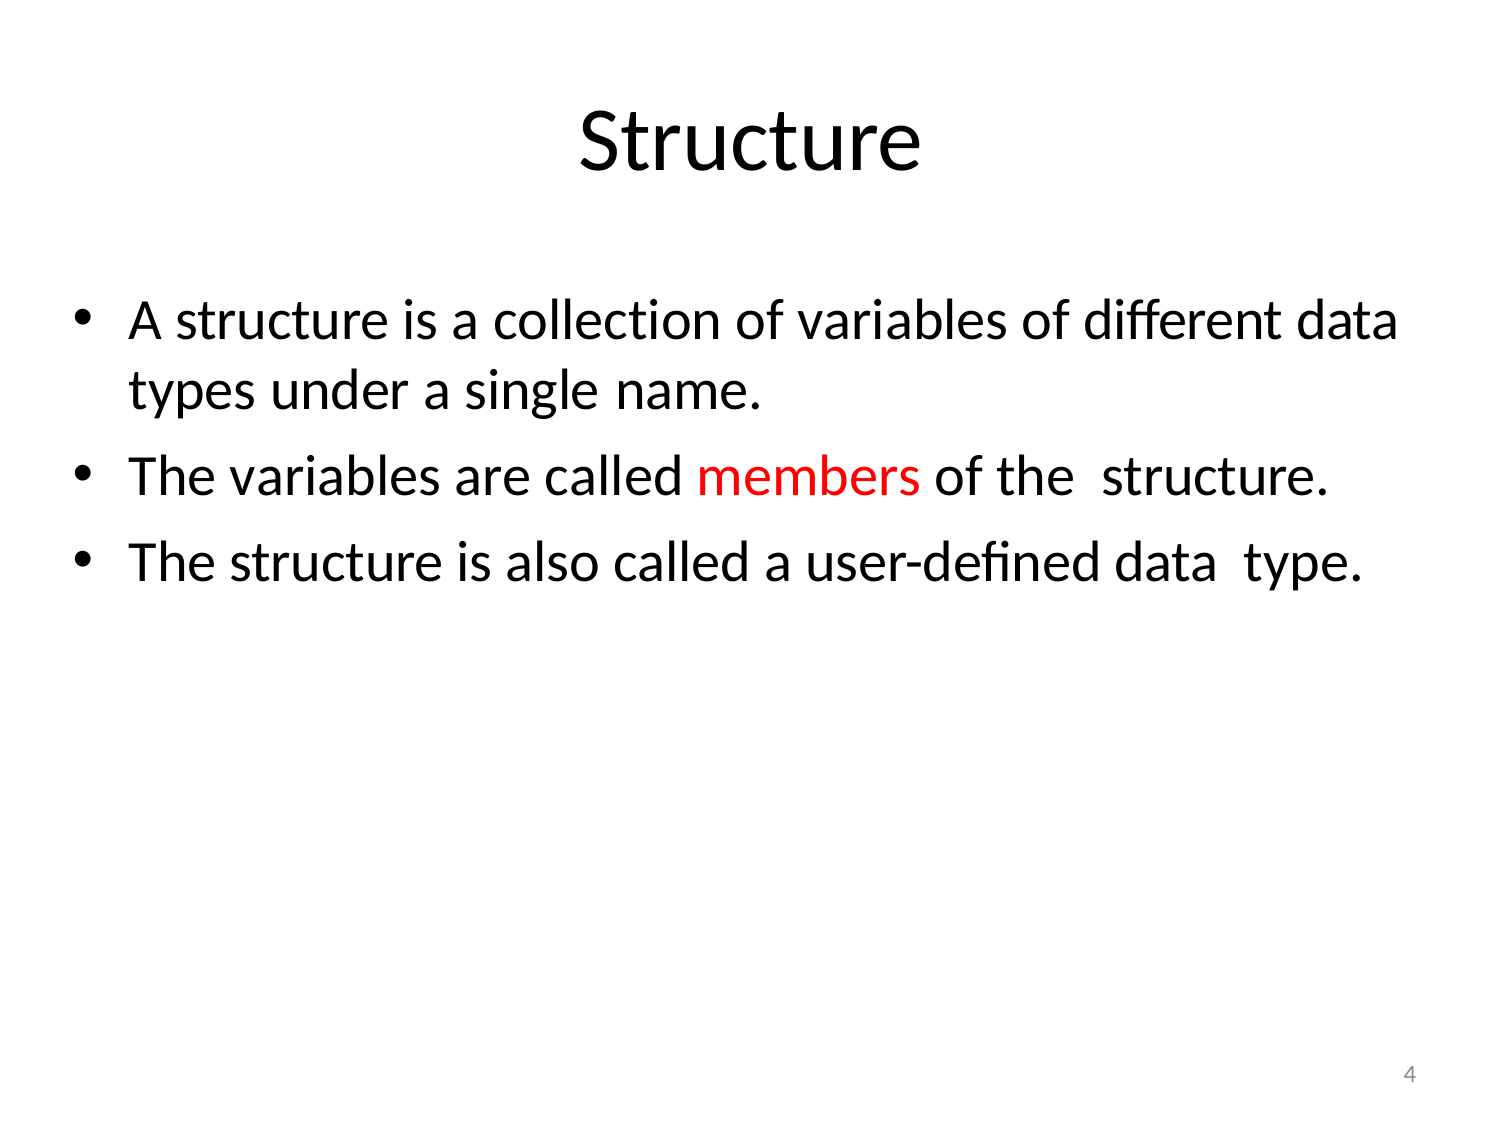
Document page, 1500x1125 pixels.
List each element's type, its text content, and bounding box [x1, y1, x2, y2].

title Structure [574, 37, 926, 199]
slide_number 4 [1378, 920, 1417, 1125]
list A structure is a collection of variables of different data types under a single name. The variables are called members of the structure. The structure is also called a user-defined data type. [70, 199, 1421, 920]
